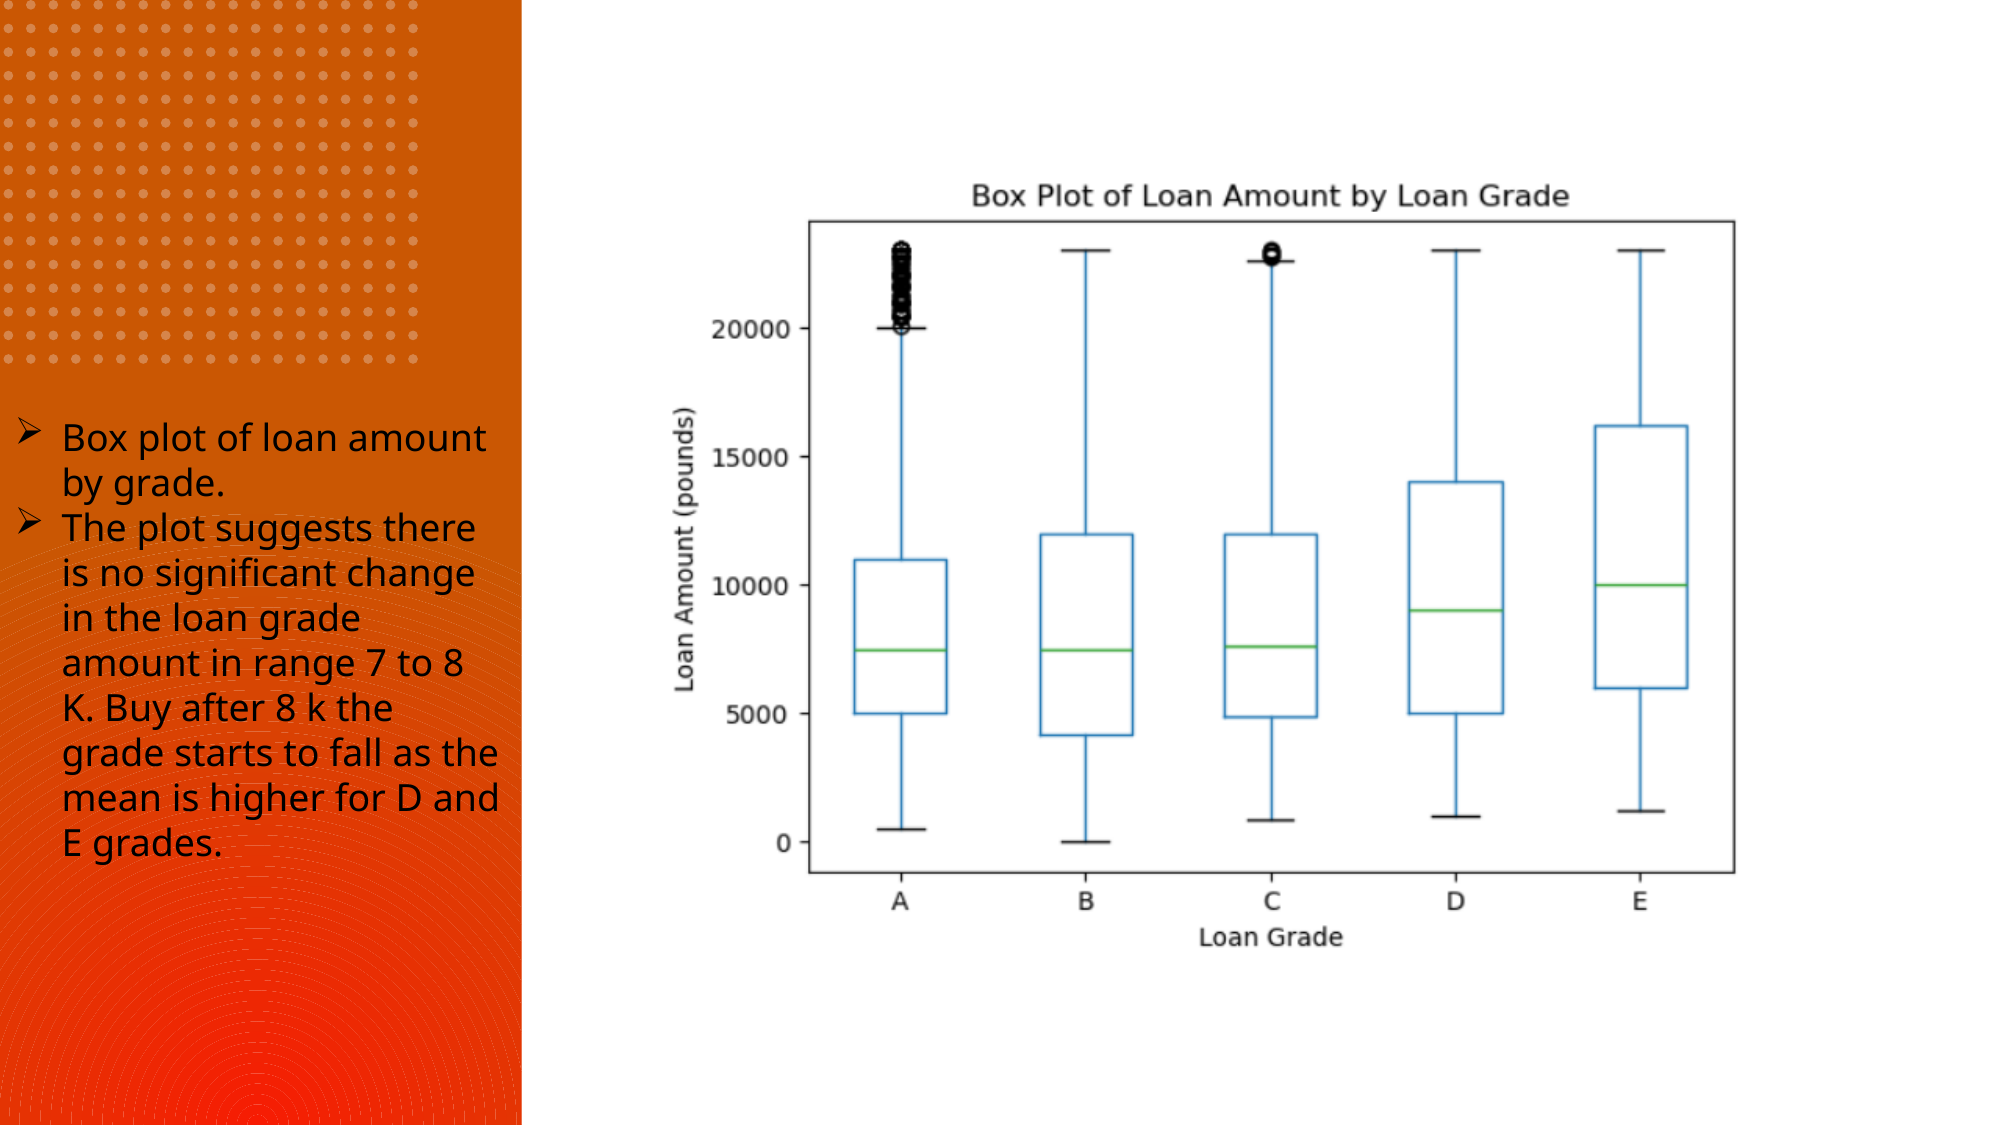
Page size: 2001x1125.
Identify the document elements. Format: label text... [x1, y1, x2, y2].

text_box [385, 0, 396, 10]
text_box [273, 259, 283, 270]
text_box [340, 141, 351, 152]
text_box [385, 47, 396, 57]
text_box [408, 47, 418, 57]
text_box [408, 70, 418, 81]
text_box [273, 47, 283, 57]
text_box [3, 236, 14, 246]
text_box [228, 141, 239, 152]
text_box [408, 23, 418, 34]
text_box [115, 306, 126, 317]
text_box [318, 23, 328, 34]
text_box [183, 165, 194, 175]
text_box [3, 118, 14, 128]
text_box [205, 283, 216, 294]
text_box [93, 236, 104, 246]
text_box [115, 141, 126, 152]
text_box [25, 23, 36, 34]
text_box [408, 0, 418, 10]
text_box [228, 94, 239, 105]
text_box [363, 141, 373, 152]
text_box [408, 330, 418, 341]
text_box [93, 0, 104, 10]
text_box [318, 212, 328, 223]
text_box [48, 236, 59, 246]
text_box [48, 141, 59, 152]
text_box [70, 188, 81, 199]
text_box [160, 259, 171, 270]
text_box [363, 283, 373, 294]
text_box [138, 0, 149, 10]
text_box [295, 70, 306, 81]
text_box [183, 118, 194, 128]
text_box [70, 141, 81, 152]
text_box [273, 165, 283, 175]
text_box [93, 141, 104, 152]
text_box [25, 94, 36, 105]
text_box [340, 118, 351, 128]
text_box [183, 330, 194, 341]
text_box [70, 0, 81, 10]
text_box [363, 47, 373, 57]
text_box [93, 94, 104, 105]
text_box [138, 188, 149, 199]
text_box [93, 259, 104, 270]
text_box [228, 236, 239, 246]
text_box [138, 141, 149, 152]
text_box [93, 354, 104, 364]
text_box [363, 165, 373, 175]
text_box [408, 306, 418, 317]
text_box [295, 306, 306, 317]
text_box [183, 236, 194, 246]
text_box [25, 283, 36, 294]
text_box [228, 47, 239, 57]
text_box [250, 0, 261, 10]
text_box [115, 165, 126, 175]
text_box [295, 354, 306, 364]
text_box [318, 47, 328, 57]
text_box [115, 188, 126, 199]
text_box [3, 141, 14, 152]
text_box [363, 0, 373, 10]
text_box [408, 188, 418, 199]
text_box [160, 330, 171, 341]
text_box [385, 212, 396, 223]
text_box [318, 70, 328, 81]
text_box [250, 23, 261, 34]
text_box [3, 94, 14, 105]
text_box [385, 283, 396, 294]
text_box [25, 236, 36, 246]
text_box [295, 283, 306, 294]
text_box [295, 0, 306, 10]
text_box [273, 283, 283, 294]
text_box [160, 141, 171, 152]
text_box [138, 306, 149, 317]
text_box [93, 283, 104, 294]
text_box [228, 165, 239, 175]
text_box [340, 259, 351, 270]
text_box [250, 236, 261, 246]
text_box [70, 118, 81, 128]
text_box [115, 118, 126, 128]
text_box [48, 259, 59, 270]
text_box [318, 141, 328, 152]
text_box [228, 212, 239, 223]
text_box [25, 306, 36, 317]
text_box [385, 330, 396, 341]
text_box [363, 354, 373, 364]
text_box [385, 165, 396, 175]
text_box [205, 259, 216, 270]
text_box [273, 188, 283, 199]
text_box [363, 70, 373, 81]
text_box [70, 330, 81, 341]
text_box [385, 141, 396, 152]
text_box [3, 70, 14, 81]
text_box [3, 0, 14, 10]
text_box [93, 212, 104, 223]
text_box [250, 94, 261, 105]
text_box [25, 141, 36, 152]
text_box [115, 94, 126, 105]
text_box [93, 330, 104, 341]
text_box [363, 23, 373, 34]
text_box [385, 23, 396, 34]
text_box [318, 236, 328, 246]
text_box [115, 259, 126, 270]
text_box [70, 212, 81, 223]
text_box [228, 306, 239, 317]
text_box [318, 354, 328, 364]
text_box [205, 141, 216, 152]
text_box [160, 0, 171, 10]
text_box [408, 141, 418, 152]
text_box [228, 283, 239, 294]
text_box [138, 165, 149, 175]
text_box [3, 23, 14, 34]
text_box [48, 70, 59, 81]
text_box [115, 330, 126, 341]
text_box [318, 118, 328, 128]
picture [610, 176, 1768, 968]
text_box [3, 354, 14, 364]
text_box [228, 70, 239, 81]
text_box [115, 283, 126, 294]
text_box [408, 354, 418, 364]
text_box [205, 354, 216, 364]
text_box [25, 212, 36, 223]
text_box [183, 354, 194, 364]
text_box [70, 306, 81, 317]
text_box [273, 236, 283, 246]
text_box [205, 118, 216, 128]
text_box [93, 118, 104, 128]
text_box [295, 141, 306, 152]
text_box [295, 165, 306, 175]
text_box [250, 212, 261, 223]
text_box [340, 283, 351, 294]
text_box [228, 259, 239, 270]
text_box [3, 47, 14, 57]
text_box [160, 165, 171, 175]
text_box [48, 165, 59, 175]
text_box [250, 283, 261, 294]
text_box [115, 212, 126, 223]
text_box [25, 47, 36, 57]
text_box [115, 23, 126, 34]
text_box [48, 94, 59, 105]
text_box [295, 236, 306, 246]
text_box [295, 259, 306, 270]
text_box [340, 23, 351, 34]
text_box [160, 70, 171, 81]
text_box [340, 354, 351, 364]
text_box [205, 23, 216, 34]
text_box [160, 23, 171, 34]
text_box [408, 165, 418, 175]
text_box [340, 306, 351, 317]
text_box [250, 141, 261, 152]
text_box [273, 330, 283, 341]
text_box [160, 354, 171, 364]
text_box [183, 23, 194, 34]
text_box [93, 306, 104, 317]
text_box [3, 330, 14, 341]
text_box [363, 306, 373, 317]
text_box [160, 188, 171, 199]
text_box [48, 306, 59, 317]
text_box [115, 236, 126, 246]
text_box [138, 330, 149, 341]
text_box [183, 141, 194, 152]
text_box [318, 259, 328, 270]
text_box [385, 94, 396, 105]
text_box [70, 165, 81, 175]
text_box [295, 23, 306, 34]
text_box [138, 70, 149, 81]
text_box [273, 94, 283, 105]
text_box [25, 118, 36, 128]
text_box [295, 94, 306, 105]
text_box [228, 354, 239, 364]
text_box [138, 47, 149, 57]
text_box [228, 0, 239, 10]
text_box [318, 283, 328, 294]
text_box [48, 330, 59, 341]
text_box [183, 259, 194, 270]
text_box [138, 212, 149, 223]
text_box [160, 283, 171, 294]
text_box [25, 330, 36, 341]
text_box [273, 0, 283, 10]
text_box [250, 47, 261, 57]
text_box [205, 212, 216, 223]
text_box [160, 94, 171, 105]
text_box [205, 236, 216, 246]
text_box [93, 188, 104, 199]
text_box [318, 306, 328, 317]
text_box [183, 94, 194, 105]
text_box [408, 94, 418, 105]
text_box [385, 236, 396, 246]
text_box [48, 0, 59, 10]
text_box [385, 188, 396, 199]
text_box [408, 236, 418, 246]
text_box [273, 354, 283, 364]
text_box [25, 70, 36, 81]
text_box [273, 23, 283, 34]
text_box [250, 118, 261, 128]
text_box [3, 212, 14, 223]
text_box [385, 306, 396, 317]
text_box [93, 165, 104, 175]
text_box [93, 23, 104, 34]
text_box [160, 118, 171, 128]
text_box [318, 94, 328, 105]
text_box [25, 259, 36, 270]
text_box [48, 212, 59, 223]
text_box [250, 259, 261, 270]
text_box [363, 94, 373, 105]
text_box [250, 354, 261, 364]
text_box [340, 188, 351, 199]
text_box [295, 330, 306, 341]
text_box [228, 188, 239, 199]
text_box [340, 47, 351, 57]
text_box [48, 283, 59, 294]
text_box [408, 212, 418, 223]
text_box [25, 188, 36, 199]
text_box [138, 94, 149, 105]
text_box [93, 70, 104, 81]
text_box [183, 70, 194, 81]
text_box [70, 94, 81, 105]
text_box [385, 70, 396, 81]
text_box [183, 0, 194, 10]
text_box [25, 165, 36, 175]
text_box [160, 306, 171, 317]
text_box [138, 118, 149, 128]
text_box [70, 70, 81, 81]
text_box [363, 118, 373, 128]
text_box [48, 188, 59, 199]
text_box [205, 47, 216, 57]
text_box [48, 118, 59, 128]
text_box [3, 165, 14, 175]
text_box [70, 47, 81, 57]
text_box [385, 259, 396, 270]
text_box [138, 283, 149, 294]
text_box [183, 47, 194, 57]
text_box [205, 94, 216, 105]
text_box [363, 259, 373, 270]
text_box [70, 354, 81, 364]
text_box [250, 165, 261, 175]
text_box [318, 0, 328, 10]
text_box [205, 330, 216, 341]
text_box [250, 330, 261, 341]
text_box [138, 259, 149, 270]
text_box [250, 70, 261, 81]
text_box [70, 23, 81, 34]
text_box [48, 23, 59, 34]
text_box [205, 188, 216, 199]
text_box [228, 23, 239, 34]
text_box [205, 70, 216, 81]
text_box [363, 236, 373, 246]
text_box [273, 306, 283, 317]
text_box [363, 212, 373, 223]
text_box [70, 259, 81, 270]
text_box [115, 70, 126, 81]
text_box [295, 47, 306, 57]
text_box [340, 236, 351, 246]
text_box [205, 0, 216, 10]
text_box [385, 354, 396, 364]
text_box [340, 165, 351, 175]
text_box [3, 188, 14, 199]
text_box [160, 236, 171, 246]
text_box [228, 118, 239, 128]
text_box [0, 0, 523, 1125]
text_box [363, 330, 373, 341]
text_box [408, 118, 418, 128]
text_box [205, 306, 216, 317]
text_box [385, 118, 396, 128]
text_box [273, 212, 283, 223]
text_box [93, 47, 104, 57]
text_box [273, 141, 283, 152]
text_box [115, 0, 126, 10]
text_box [273, 118, 283, 128]
text_box [3, 306, 14, 317]
text_box [295, 188, 306, 199]
text_box [138, 354, 149, 364]
text_box [115, 354, 126, 364]
text_box [295, 118, 306, 128]
text_box [318, 188, 328, 199]
text_box [340, 94, 351, 105]
text_box [318, 330, 328, 341]
text_box [408, 259, 418, 270]
text_box [183, 212, 194, 223]
text_box [183, 188, 194, 199]
text_box [138, 236, 149, 246]
text_box [70, 236, 81, 246]
text_box [3, 259, 14, 270]
text_box [25, 0, 36, 10]
text_box [160, 212, 171, 223]
text_box [340, 70, 351, 81]
text_box [160, 47, 171, 57]
text_box [3, 283, 14, 294]
text_box [318, 165, 328, 175]
text_box [273, 70, 283, 81]
text_box Box plot of loan amount by grade. The plot suggests there is no significant change in the loan grade amount in range 7 to 8 K. Buy after 8 k the grade starts to fall as the mean is higher for D and E grades. [0, 406, 516, 916]
text_box [340, 330, 351, 341]
text_box [183, 306, 194, 317]
text_box [48, 354, 59, 364]
text_box [48, 47, 59, 57]
text_box [183, 283, 194, 294]
text_box [25, 354, 36, 364]
text_box [363, 188, 373, 199]
text_box [228, 330, 239, 341]
text_box [295, 212, 306, 223]
text_box [115, 47, 126, 57]
text_box [250, 306, 261, 317]
text_box [205, 165, 216, 175]
text_box [340, 0, 351, 10]
text_box [408, 283, 418, 294]
text_box [250, 188, 261, 199]
text_box [70, 283, 81, 294]
text_box [340, 212, 351, 223]
text_box [138, 23, 149, 34]
